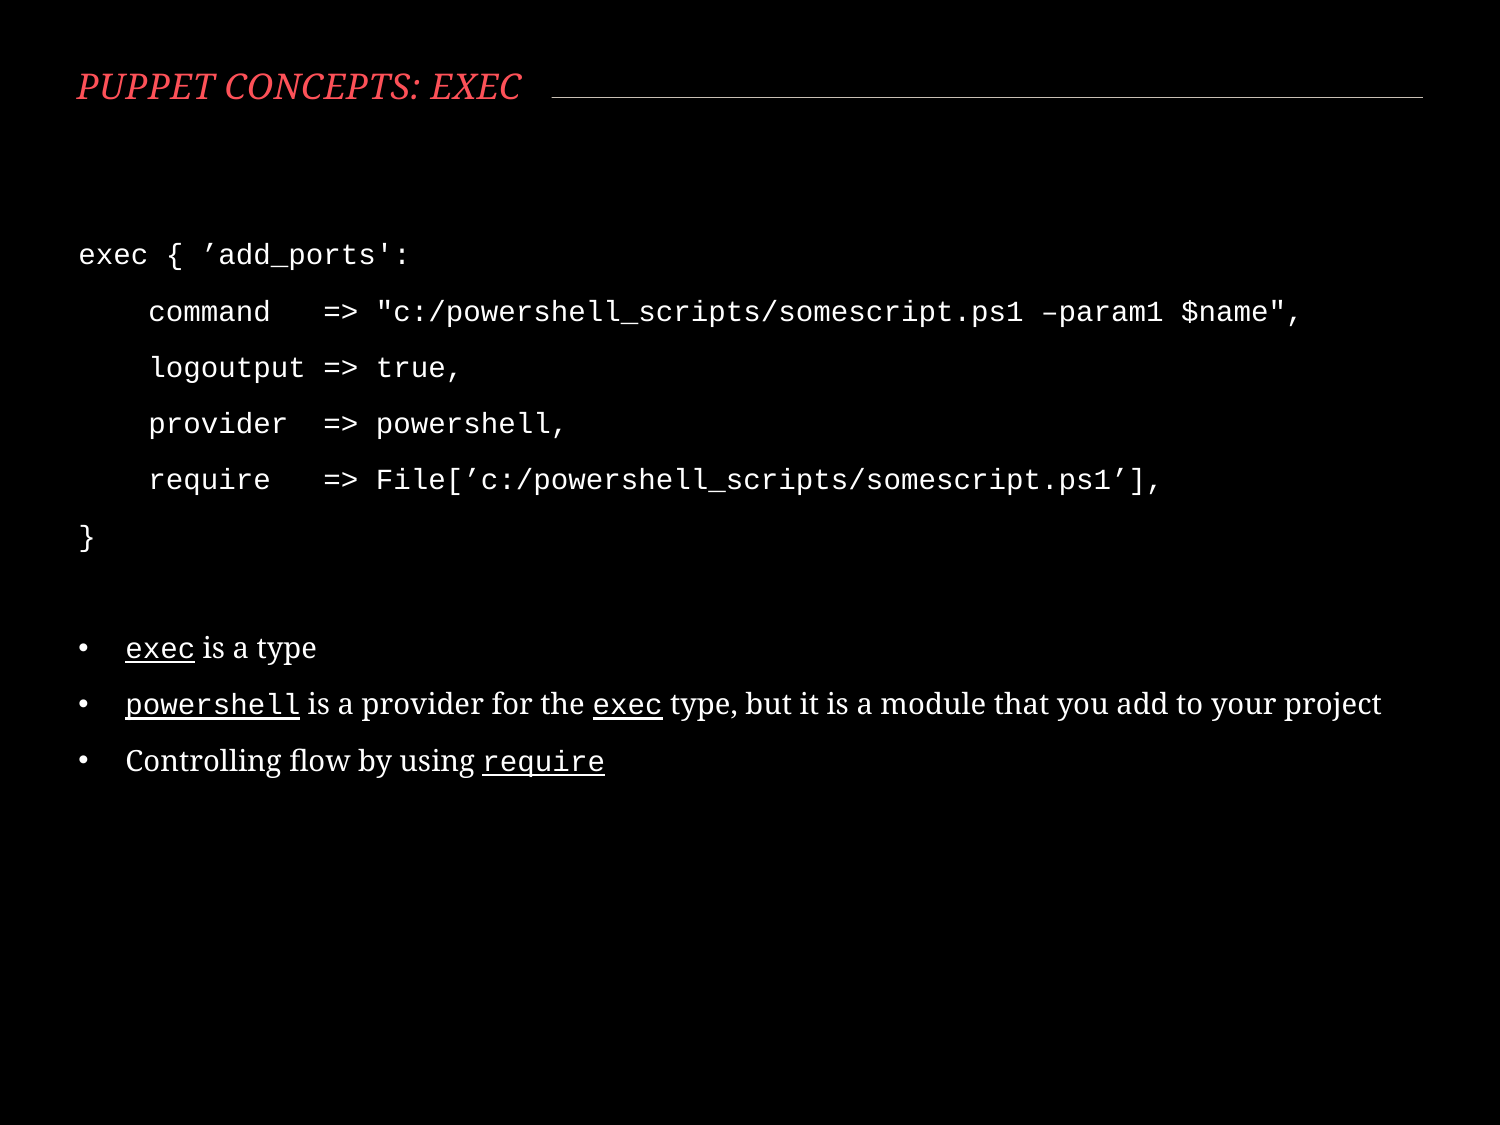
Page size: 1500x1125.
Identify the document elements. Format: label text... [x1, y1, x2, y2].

title Puppet Concepts: exec [61, 64, 552, 108]
list exec { ’add_ports': command => "c:/powershell_scripts/somescript.ps1 –param1 $name", logoutput => true, provider => powershell, require => File[’c:/powershell_scripts/somescript.ps1’], } exec is a type powershell is a provider for the exec type, but it is a module that you add to your project Controlling flow by using require [63, 227, 1434, 1093]
